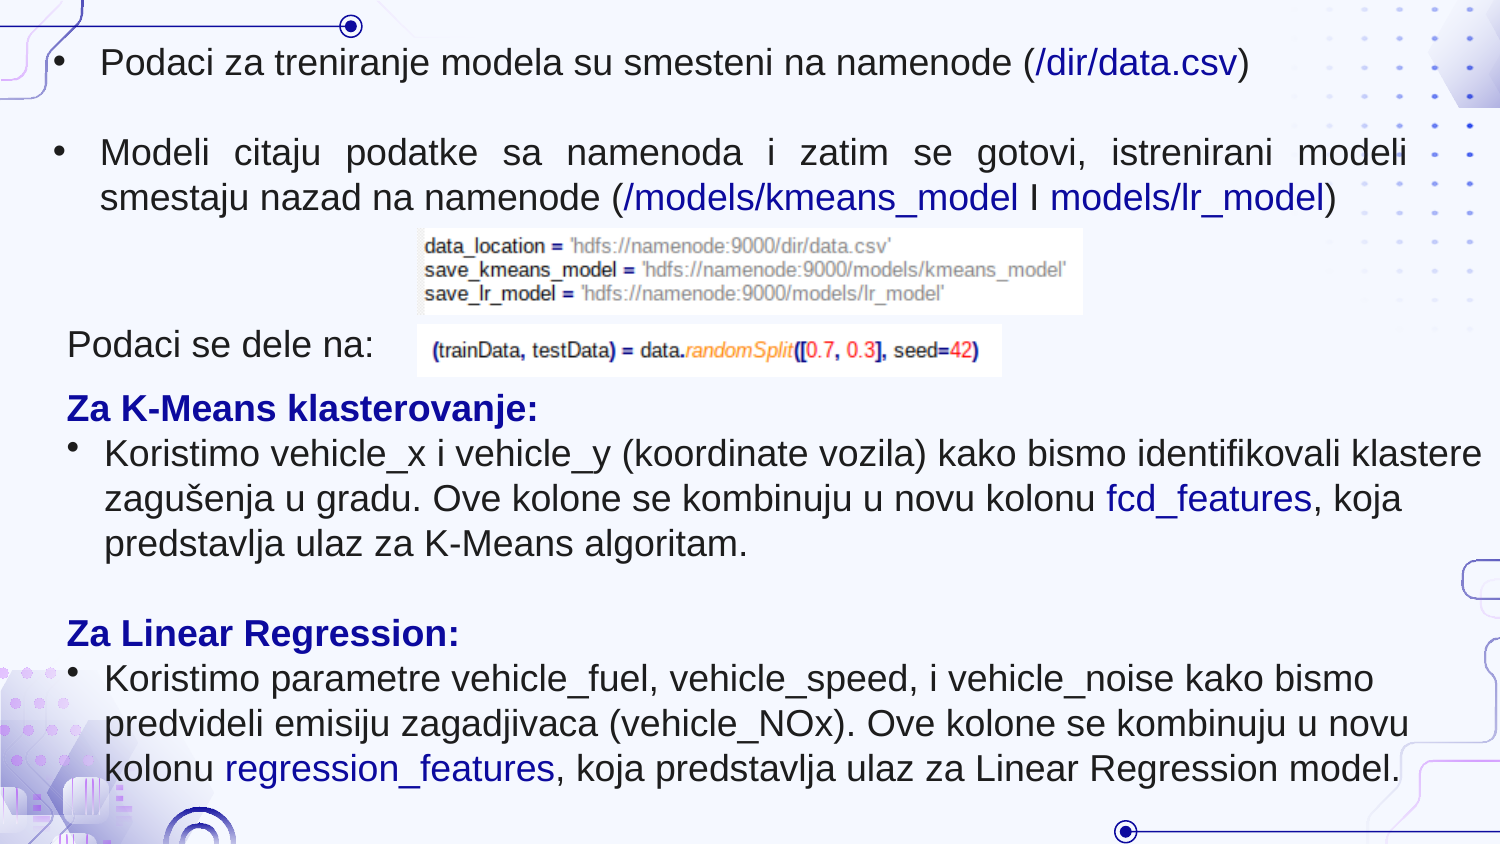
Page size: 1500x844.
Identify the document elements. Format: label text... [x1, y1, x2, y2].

picture [1243, 0, 1500, 352]
text_box Podaci se dele na: [51, 312, 1002, 376]
text_box Za K-Means klasterovanje: Koristimo vehicle_x i vehicle_y (koordinate vozila) kako bismo identifikovali klastere zagušenja u gradu. Ove kolone se kombinuju u novu kolonu fcd_features, koja predstavlja ulaz za K-Means algoritam. Za Linear Regression: Koristimo parametre vehicle_fuel, vehicle_speed, i vehicle_noise kako bismo predvideli emisiju zagadjivaca (vehicle_NOx). Ove kolone se kombinuju u novu kolonu regression_features, koja predstavlja ulaz za Linear Regression model. [51, 376, 1500, 797]
picture [416, 228, 1083, 315]
text_box Podaci za treniranje modela su smesteni na namenode (/dir/data.csv) Modeli citaju podatke sa namenoda i zatim se gotovi, istrenirani modeli smestaju nazad na namenode (/models/kmeans_model I models/lr_model) [37, 30, 1423, 226]
picture [417, 324, 1003, 377]
